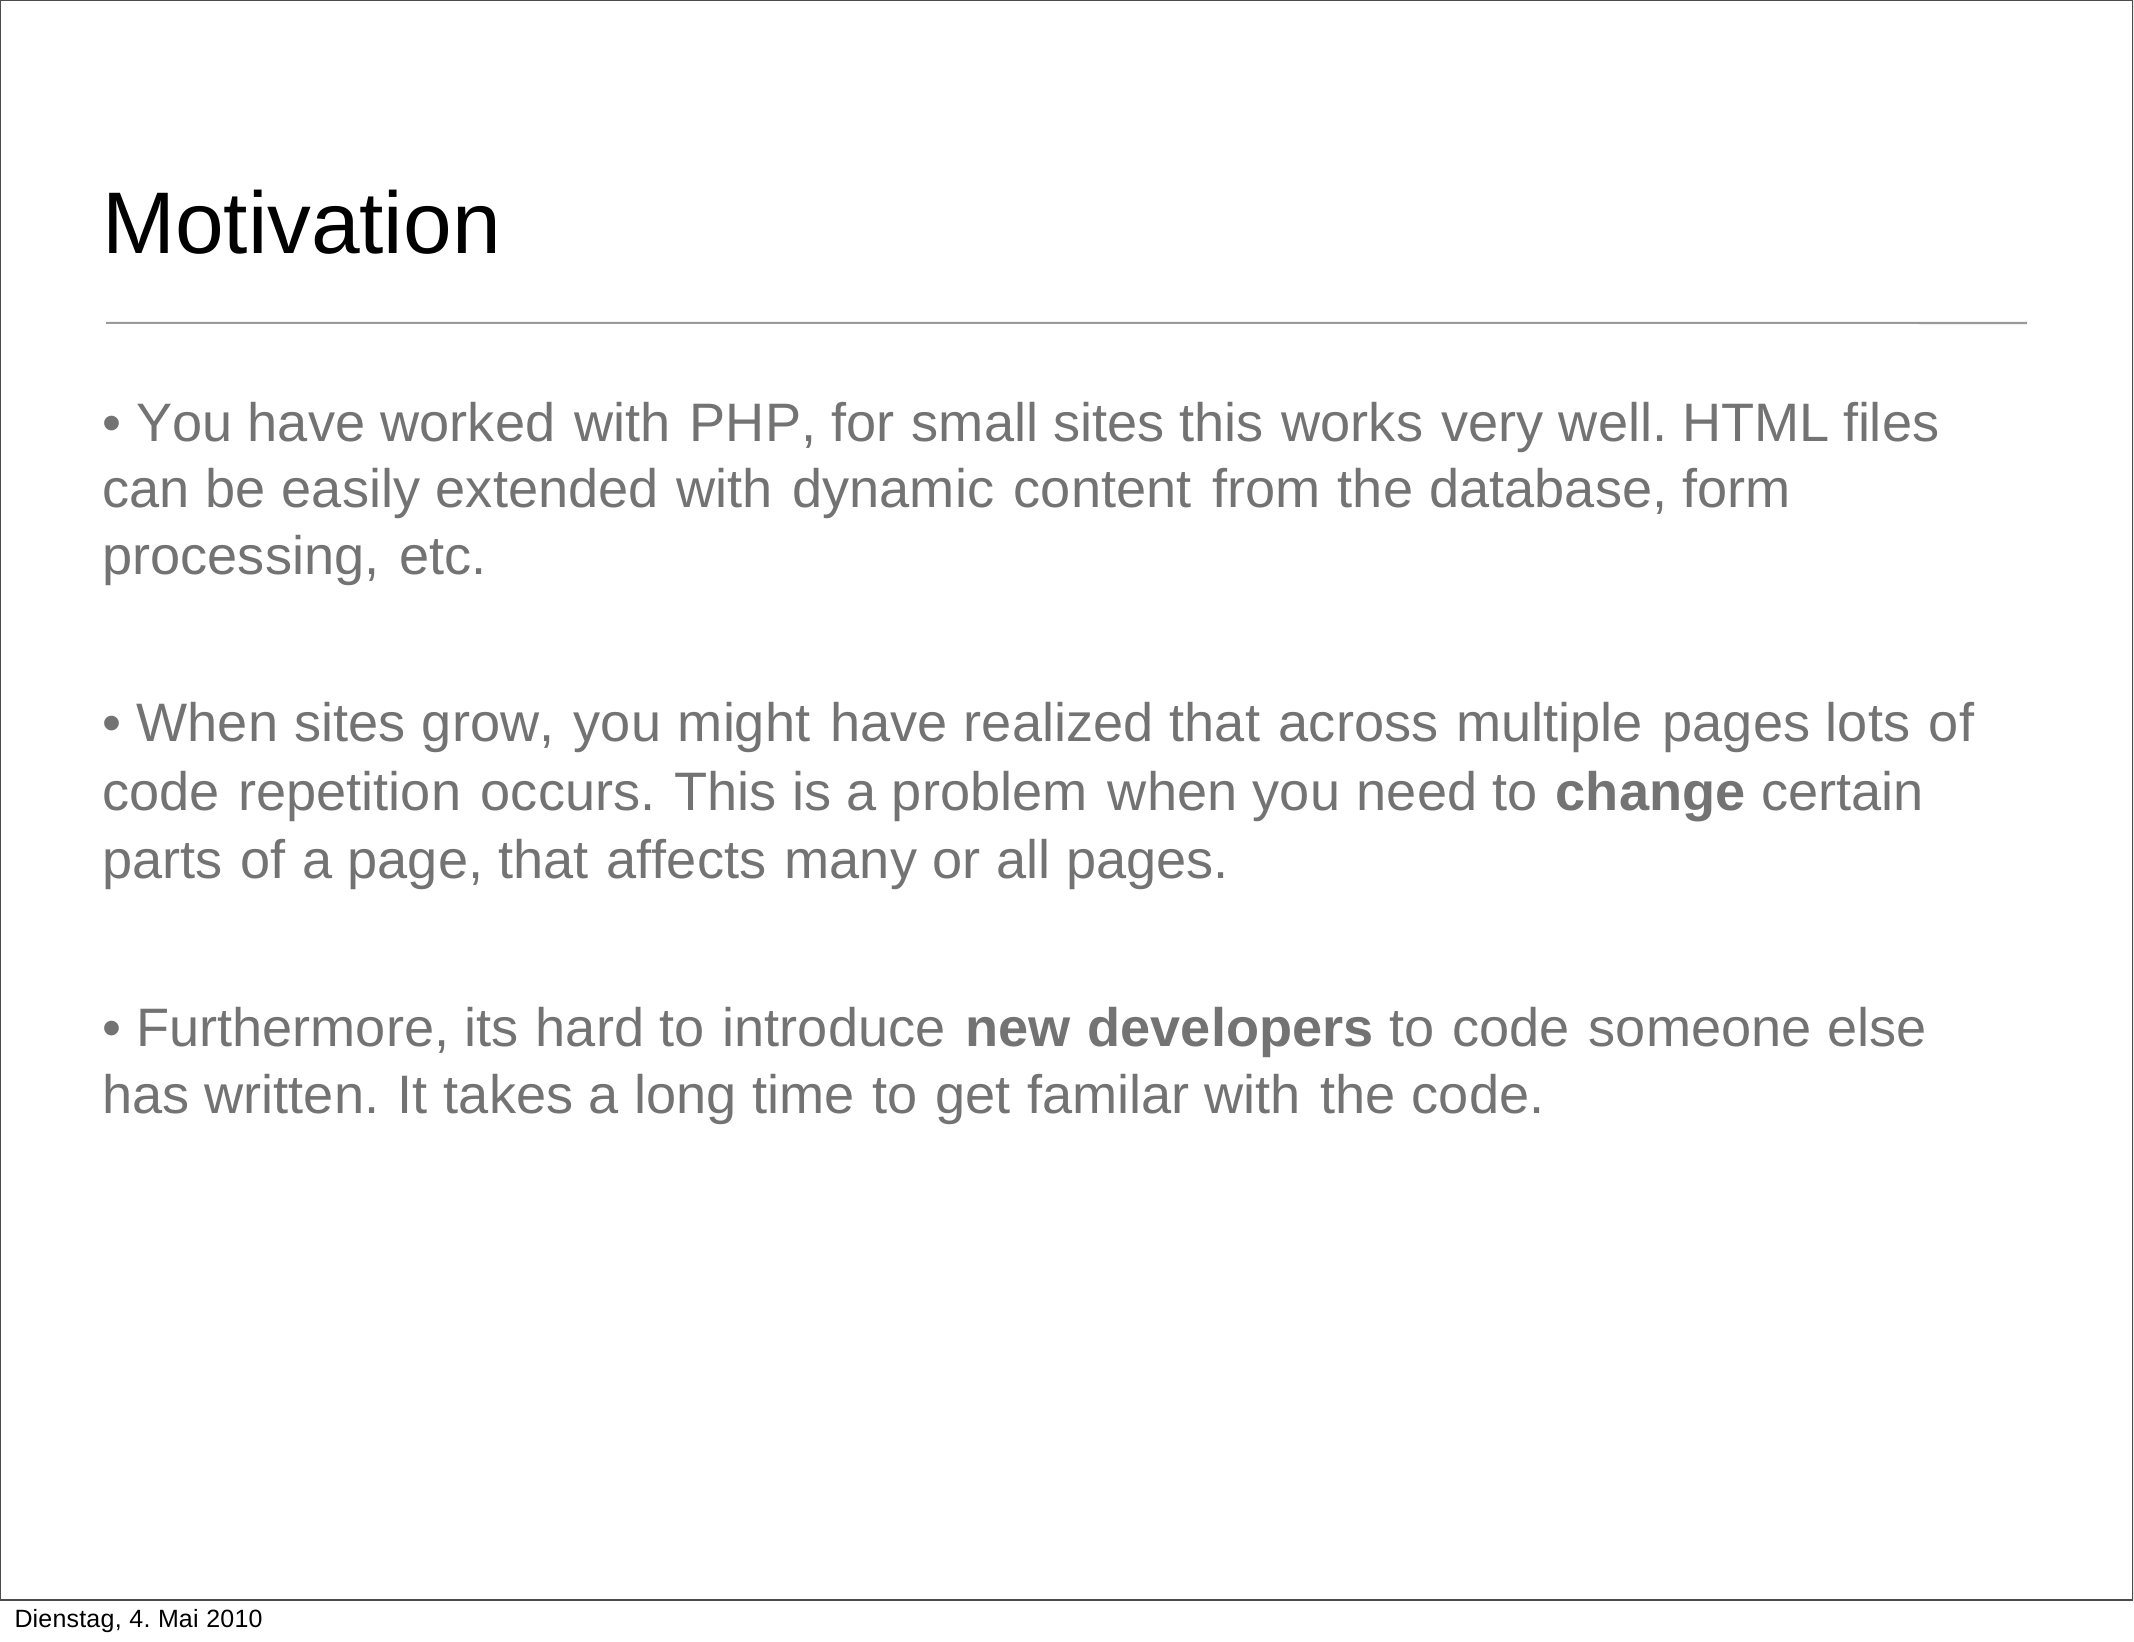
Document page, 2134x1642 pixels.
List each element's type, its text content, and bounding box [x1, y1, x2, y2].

text_box Motivation • You have worked with PHP, for small sites this works very well. HTML files can be easily extended with dynamic content from the database, form processing, etc. • When sites grow, you might have realized that across multiple pages lots of code repetition occurs. This is a problem when you need to change certain parts of a page, that affects many or all pages. • Furthermore, its hard to introduce new developers to code someone else has written. It takes a long time to get familar with the code. [0, 0, 2134, 1600]
text_box [106, 300, 2027, 325]
text_box Dienstag, 4. Mai 2010 [12, 1605, 269, 1635]
